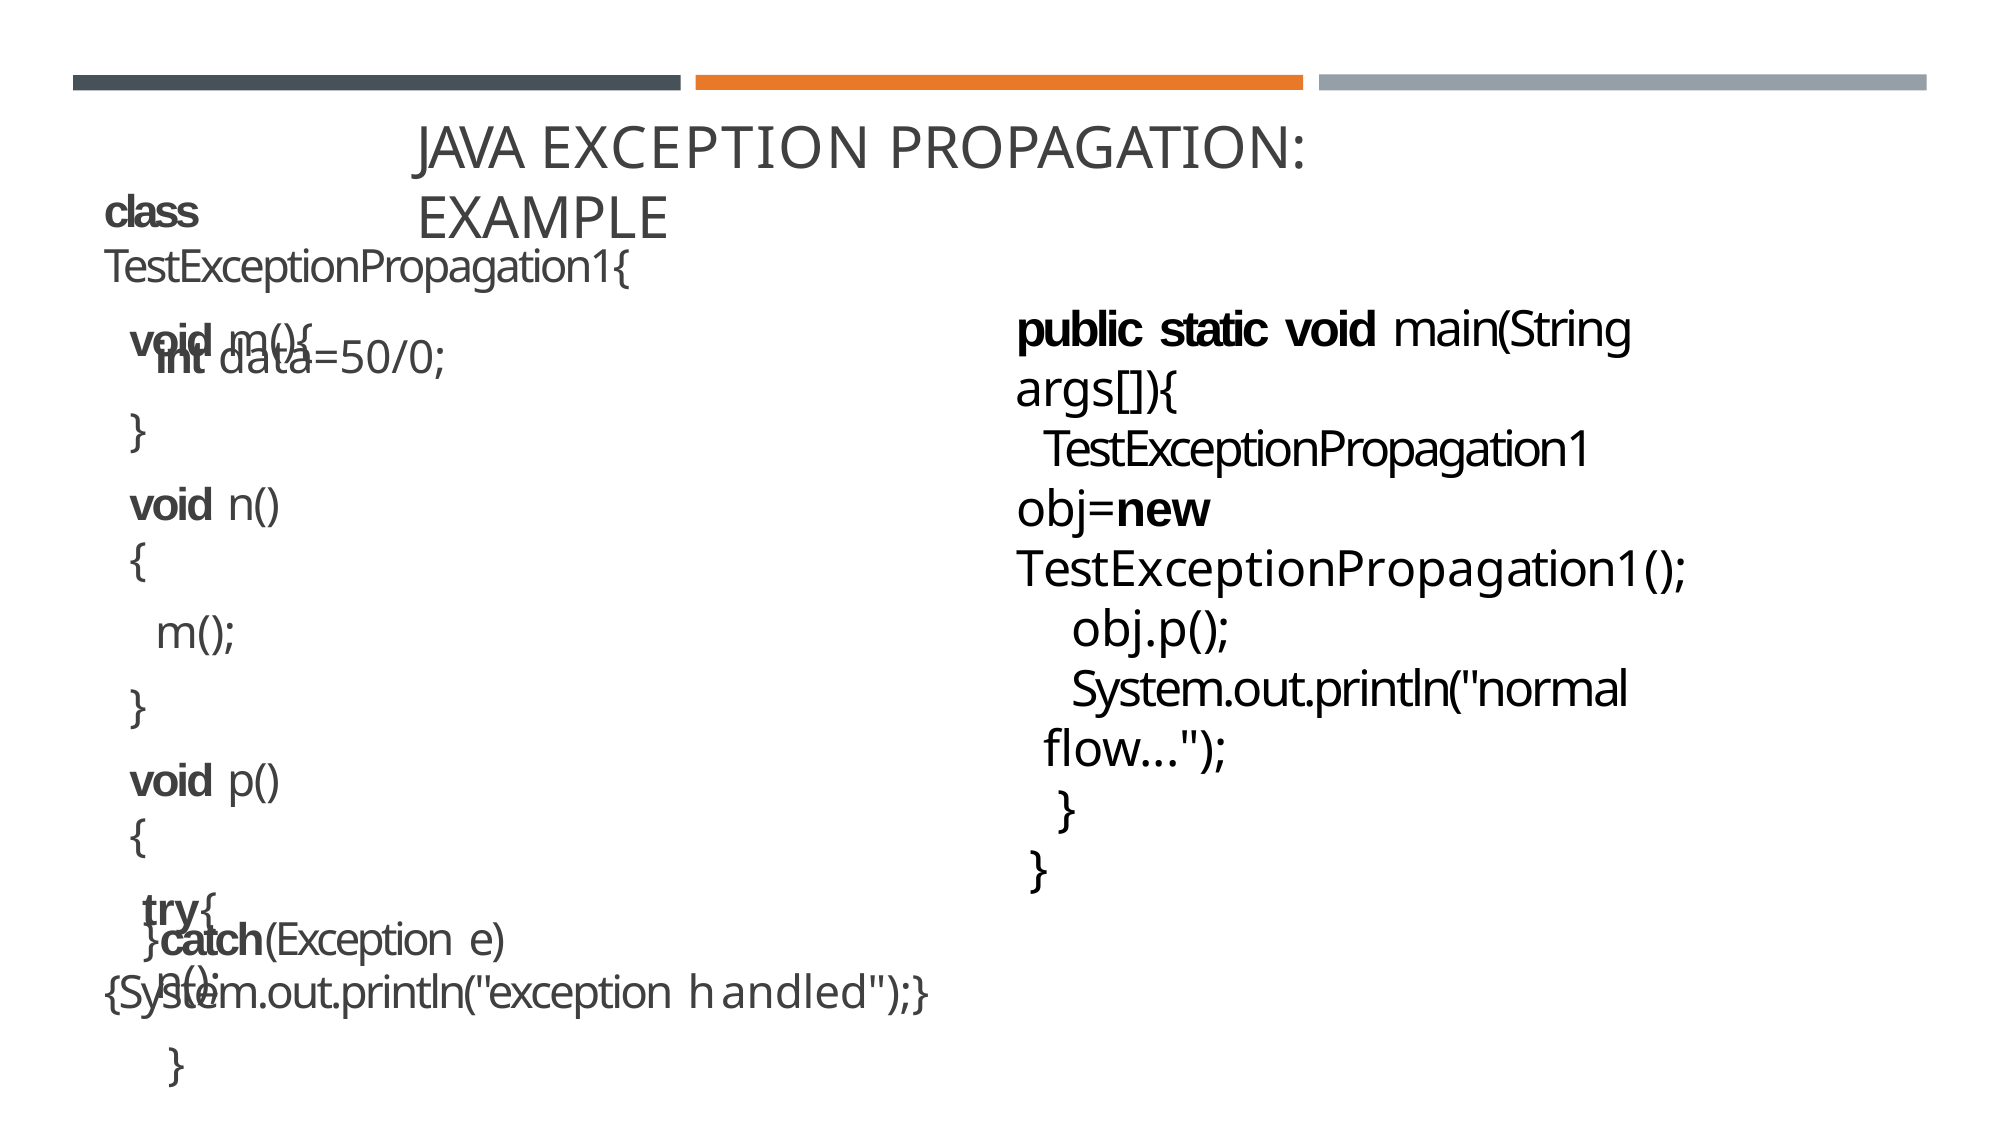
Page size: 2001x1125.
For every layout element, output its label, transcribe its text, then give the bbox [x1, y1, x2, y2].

text_box TestExceptionPropagation1 obj=new TestExceptionPropagation1(); obj.p(); System.out.println("normal flow..."); } } [1000, 414, 1772, 897]
title JAVA EXCEPTION PROPAGATION: EXAMPLE [413, 108, 1528, 299]
text_box int data=50/0; [152, 325, 447, 383]
text_box } void n(){ m(); } void p(){ try{ n(); [127, 379, 291, 906]
text_box }catch(Exception e){System.out.println("exception h andled");} } [101, 906, 1057, 1090]
text_box public static void main(String args[]){ [1013, 294, 1766, 414]
text_box class TestExceptionPropagation1{ void m(){ [101, 160, 712, 366]
